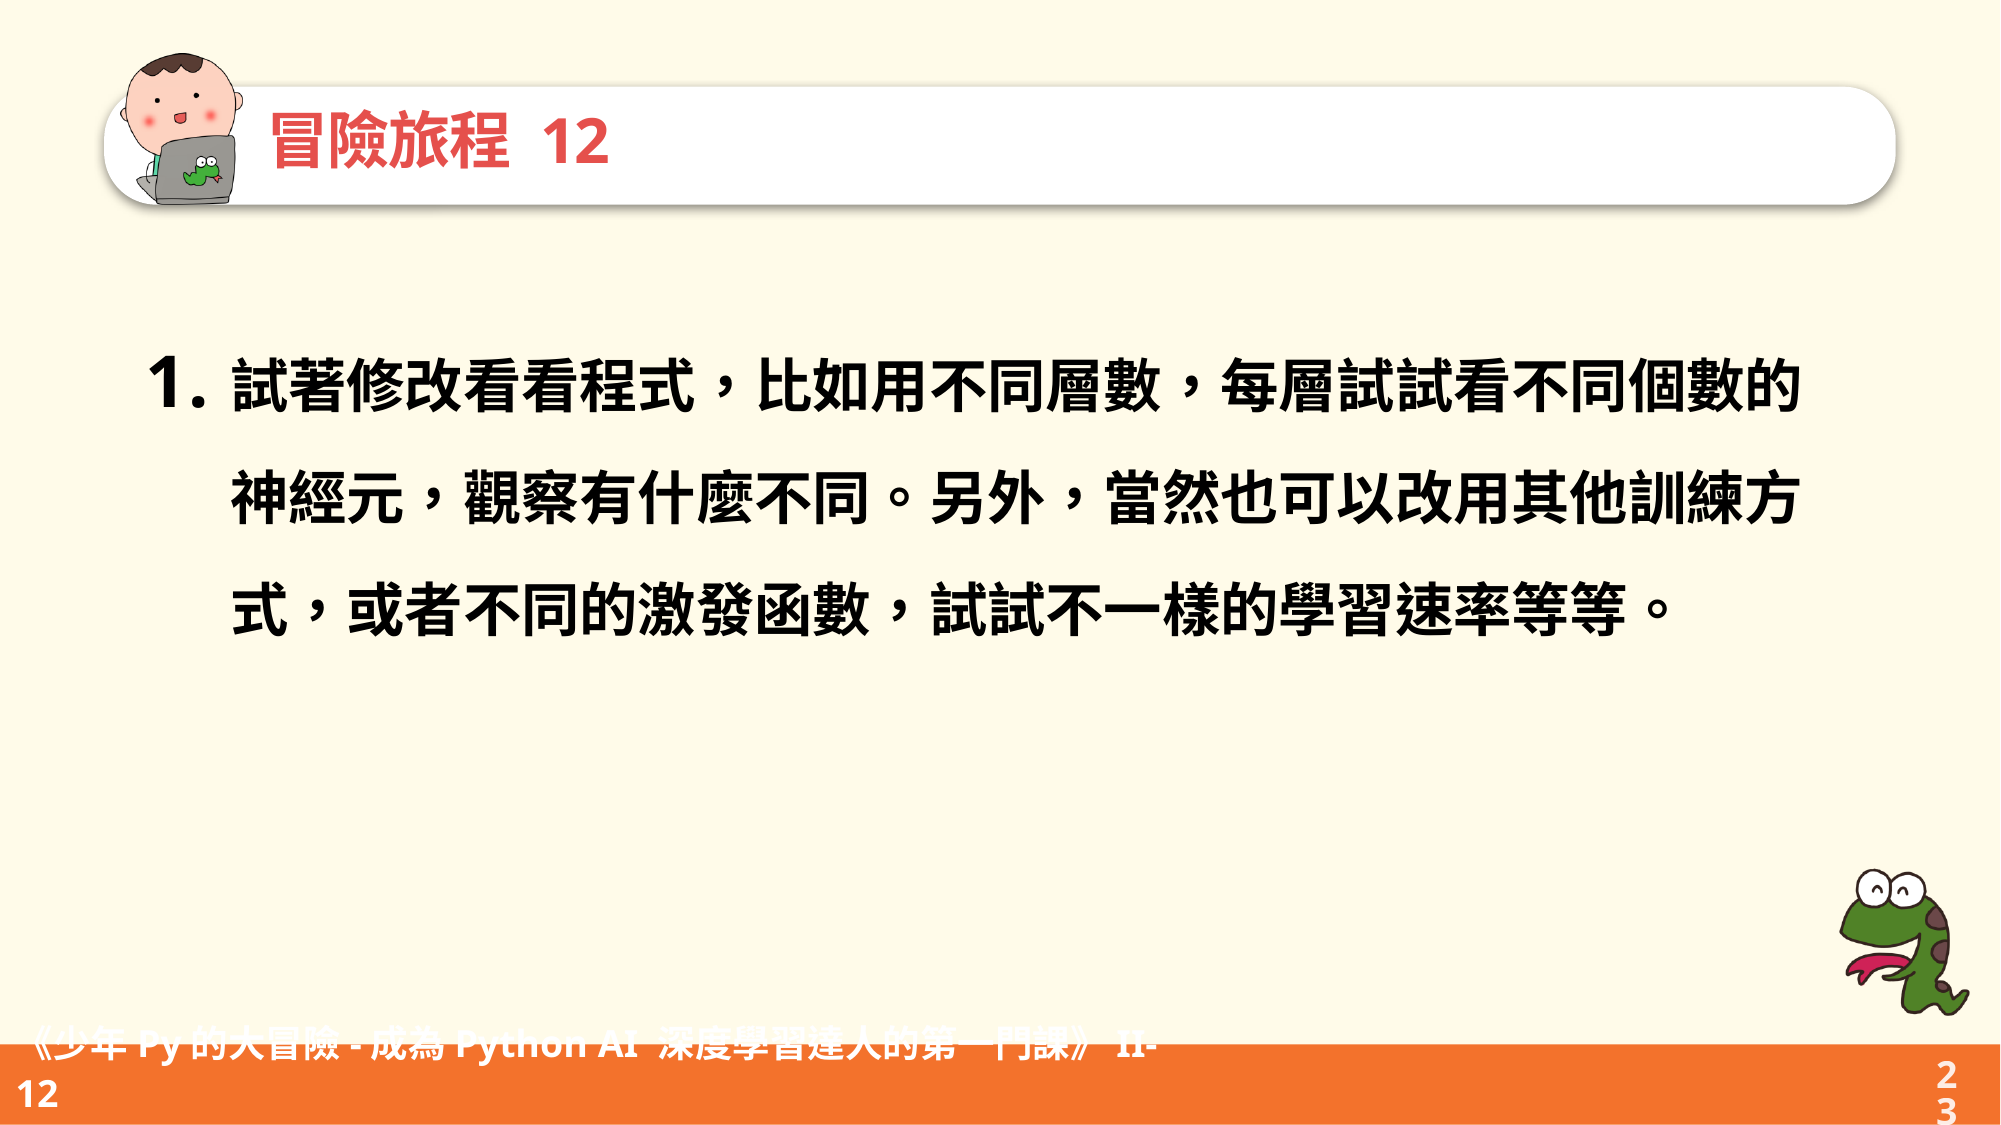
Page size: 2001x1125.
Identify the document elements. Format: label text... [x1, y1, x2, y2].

list 試著修改看看程式，比如用不同層數，每層試試看不同個數的神經元，觀察有什麼不同。另外，當然也可以改用其他訓練方式，或者不同的激發函數，試試不一樣的學習速率等等。 [136, 298, 1863, 1014]
slide_number 23 [1927, 1047, 1968, 1111]
picture [120, 53, 243, 205]
picture [1827, 861, 1978, 1024]
list 冒險旅程 12 [257, 106, 1838, 185]
